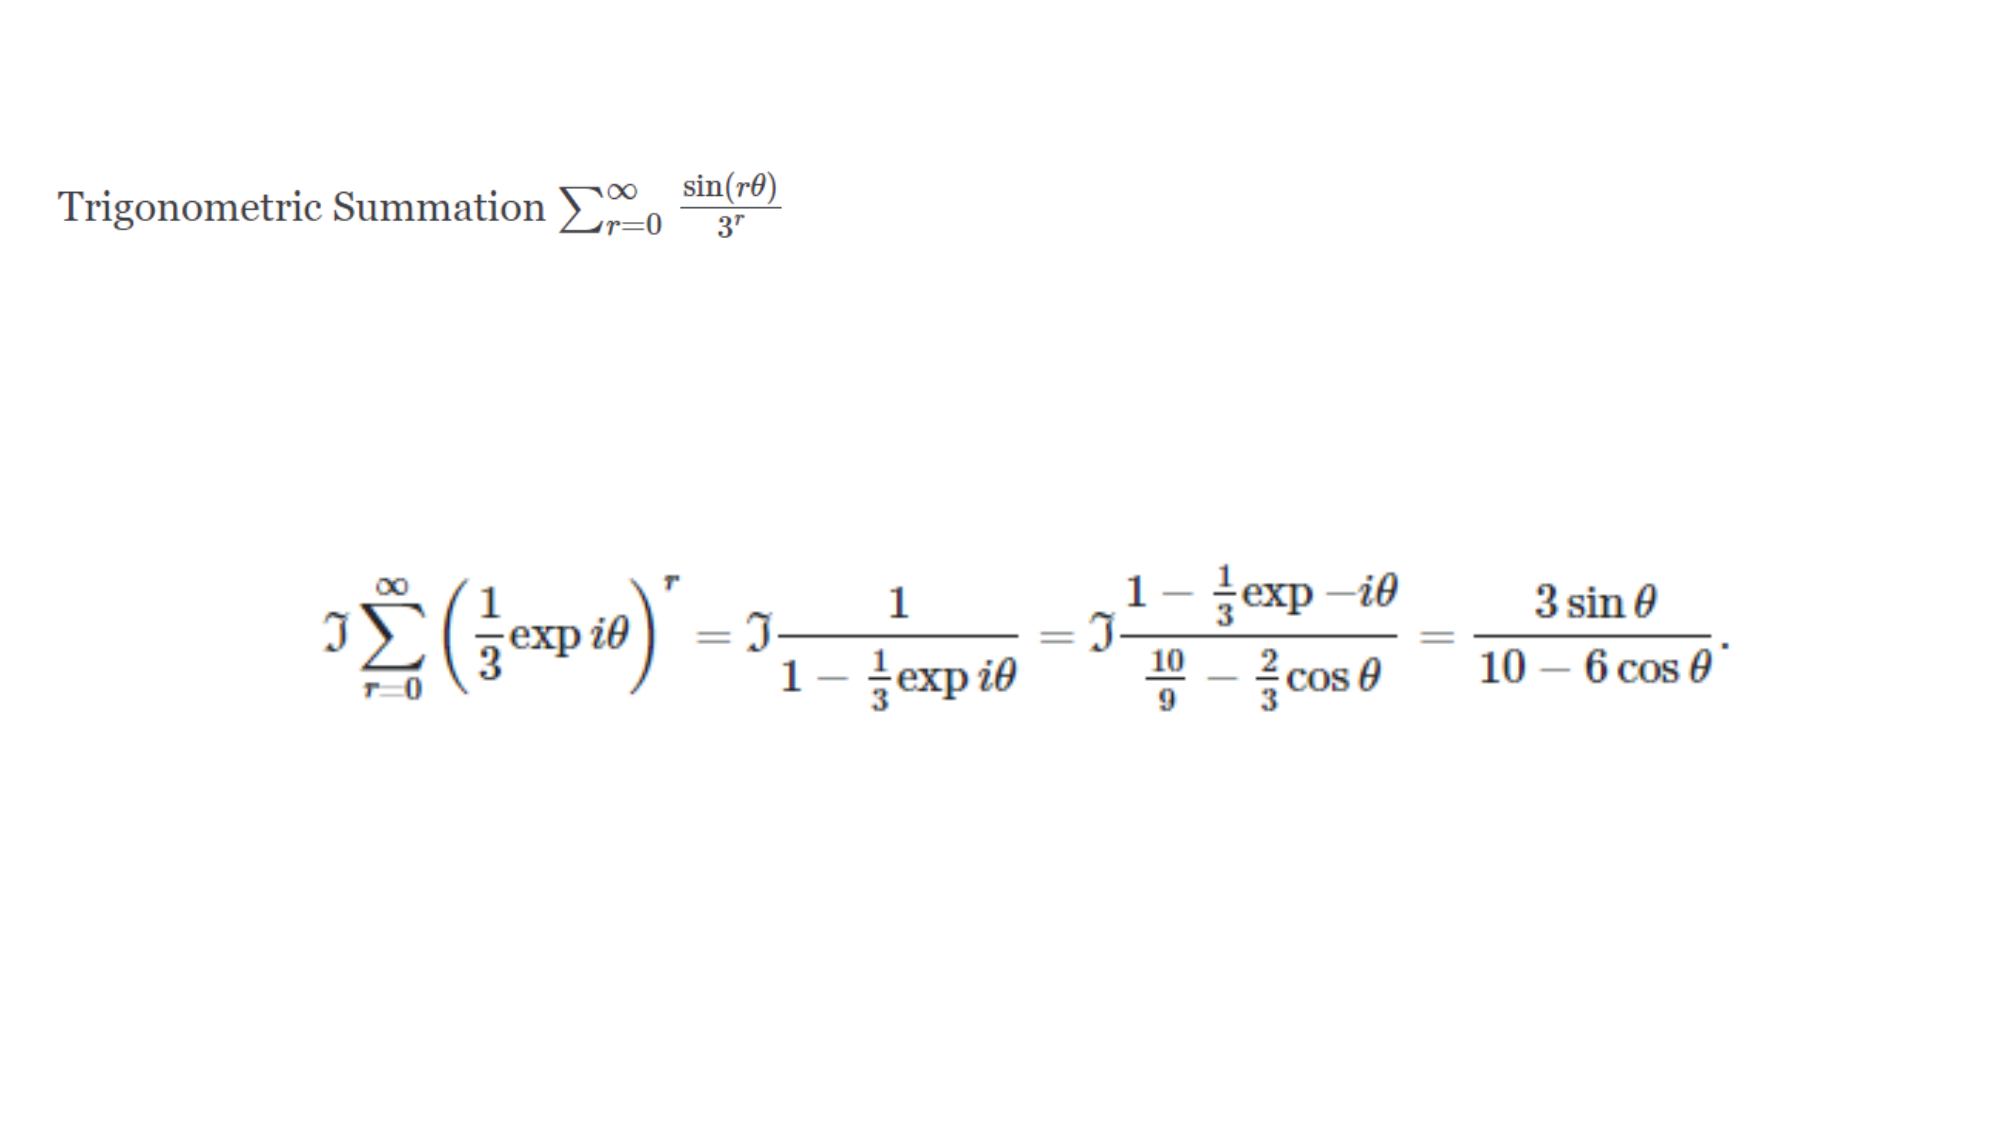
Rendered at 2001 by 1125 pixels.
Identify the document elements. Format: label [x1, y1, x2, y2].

list [316, 544, 1917, 723]
list [46, 156, 847, 244]
